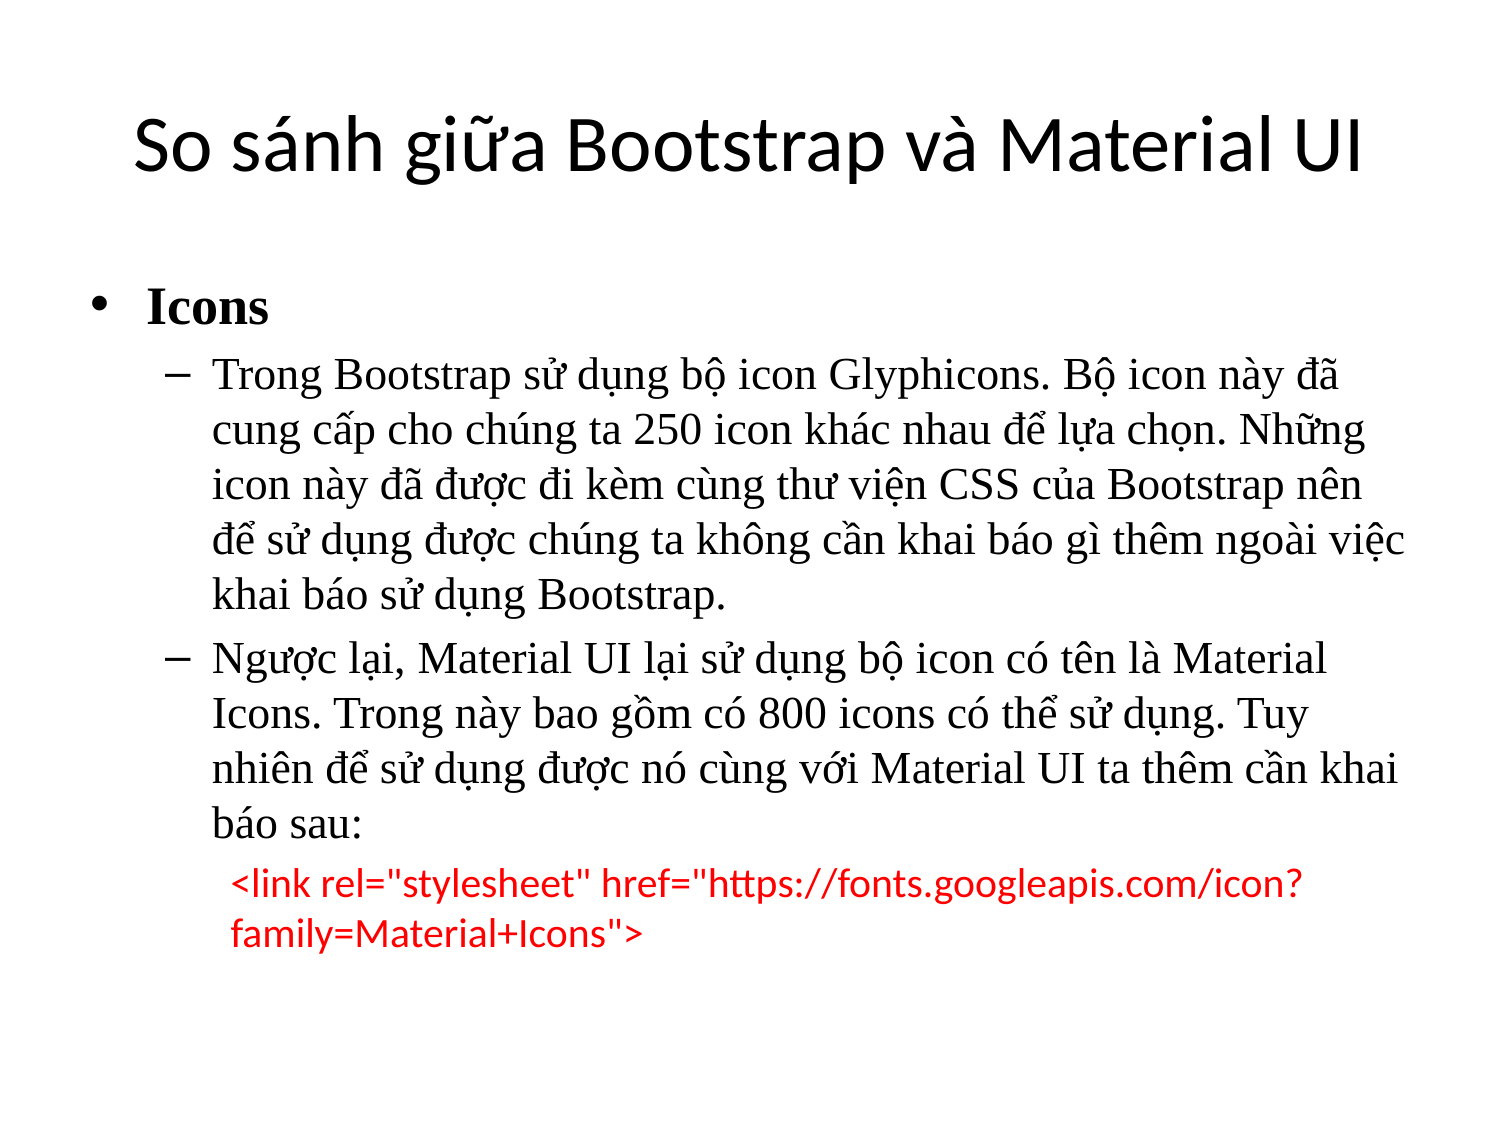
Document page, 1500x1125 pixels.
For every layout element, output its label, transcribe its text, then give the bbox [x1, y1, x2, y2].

title So sánh giữa Bootstrap và Material UI [75, 45, 1425, 233]
list Icons Trong Bootstrap sử dụng bộ icon Glyphicons. Bộ icon này đã cung cấp cho chúng ta 250 icon khác nhau để lựa chọn. Những icon này đã được đi kèm cùng thư viện CSS của Bootstrap nên để sử dụng được chúng ta không cần khai báo gì thêm ngoài việc khai báo sử dụng Bootstrap. Ngược lại, Material UI lại sử dụng bộ icon có tên là Material Icons. Trong này bao gồm có 800 icons có thể sử dụng. Tuy nhiên để sử dụng được nó cùng với Material UI ta thêm cần khai báo sau: <link rel="stylesheet" href="https://fonts.googleapis.com/icon?family=Material+Icons"> [75, 262, 1425, 1005]
